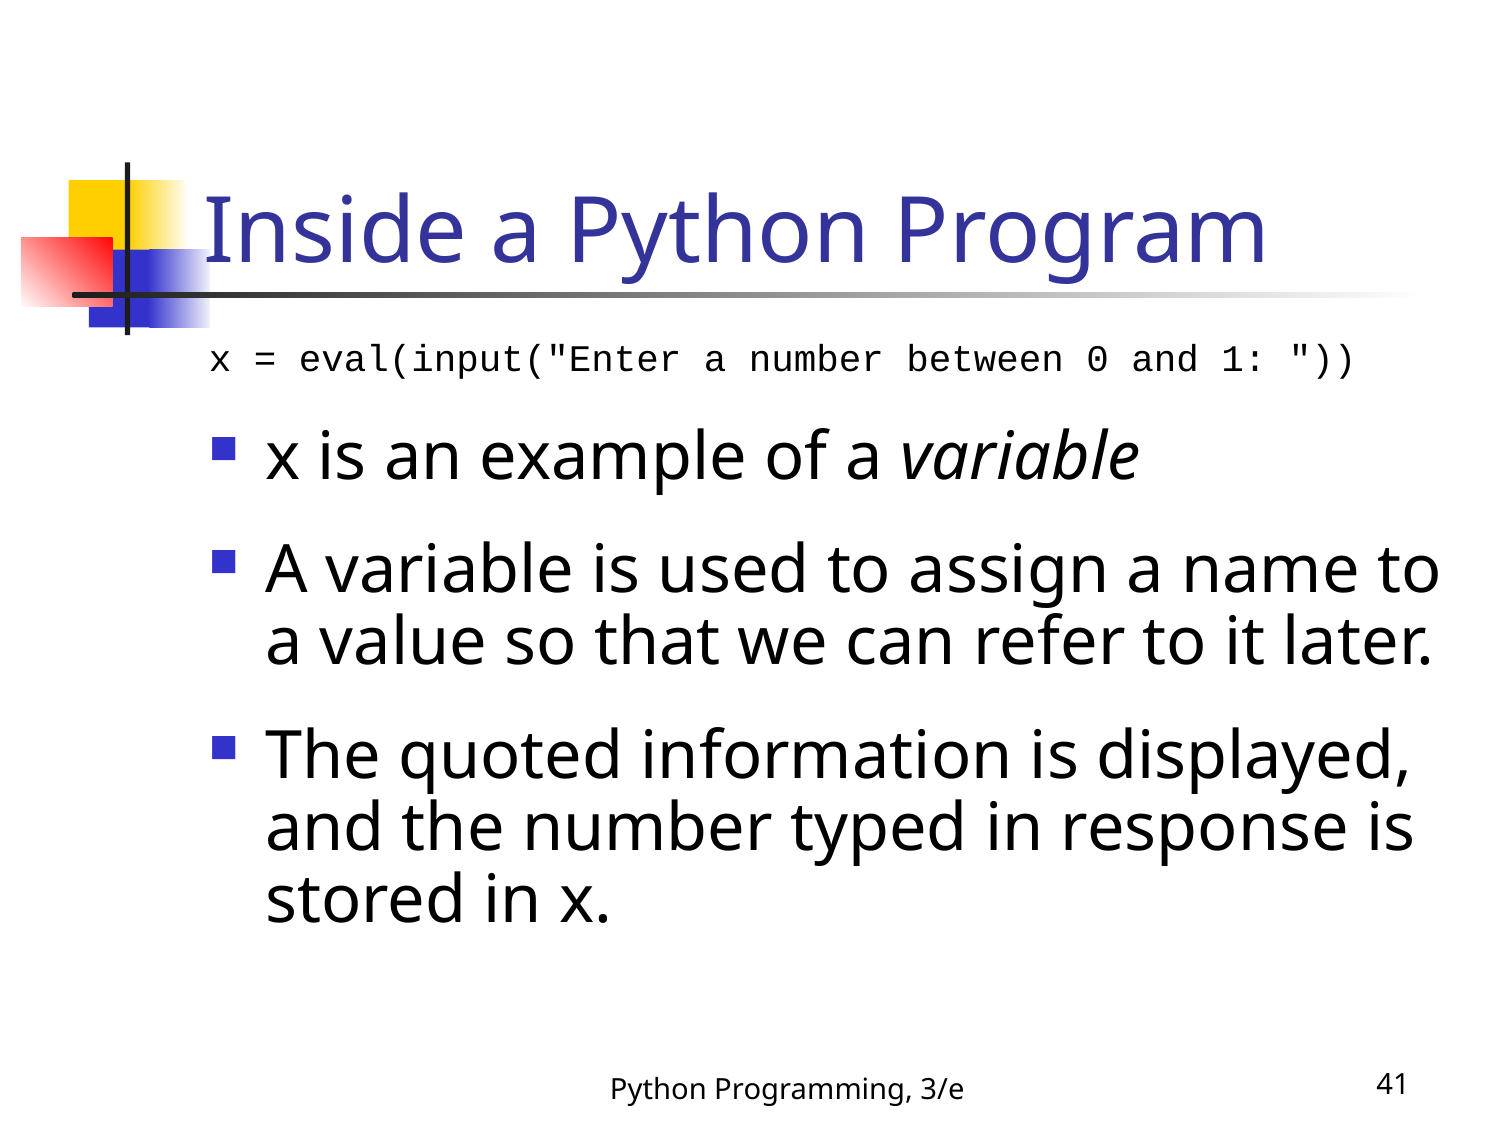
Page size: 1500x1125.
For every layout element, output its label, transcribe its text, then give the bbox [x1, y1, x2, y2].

slide_number 41 [1112, 1037, 1426, 1113]
footer Python Programming, 3/e [549, 1037, 1026, 1113]
list x = eval(input("Enter a number between 0 and 1: ")) x is an example of a variable A variable is used to assign a name to a value so that we can refer to it later. The quoted information is displayed, and the number typed in response is stored in x. [193, 331, 1469, 1006]
title Inside a Python Program [188, 101, 1468, 289]
